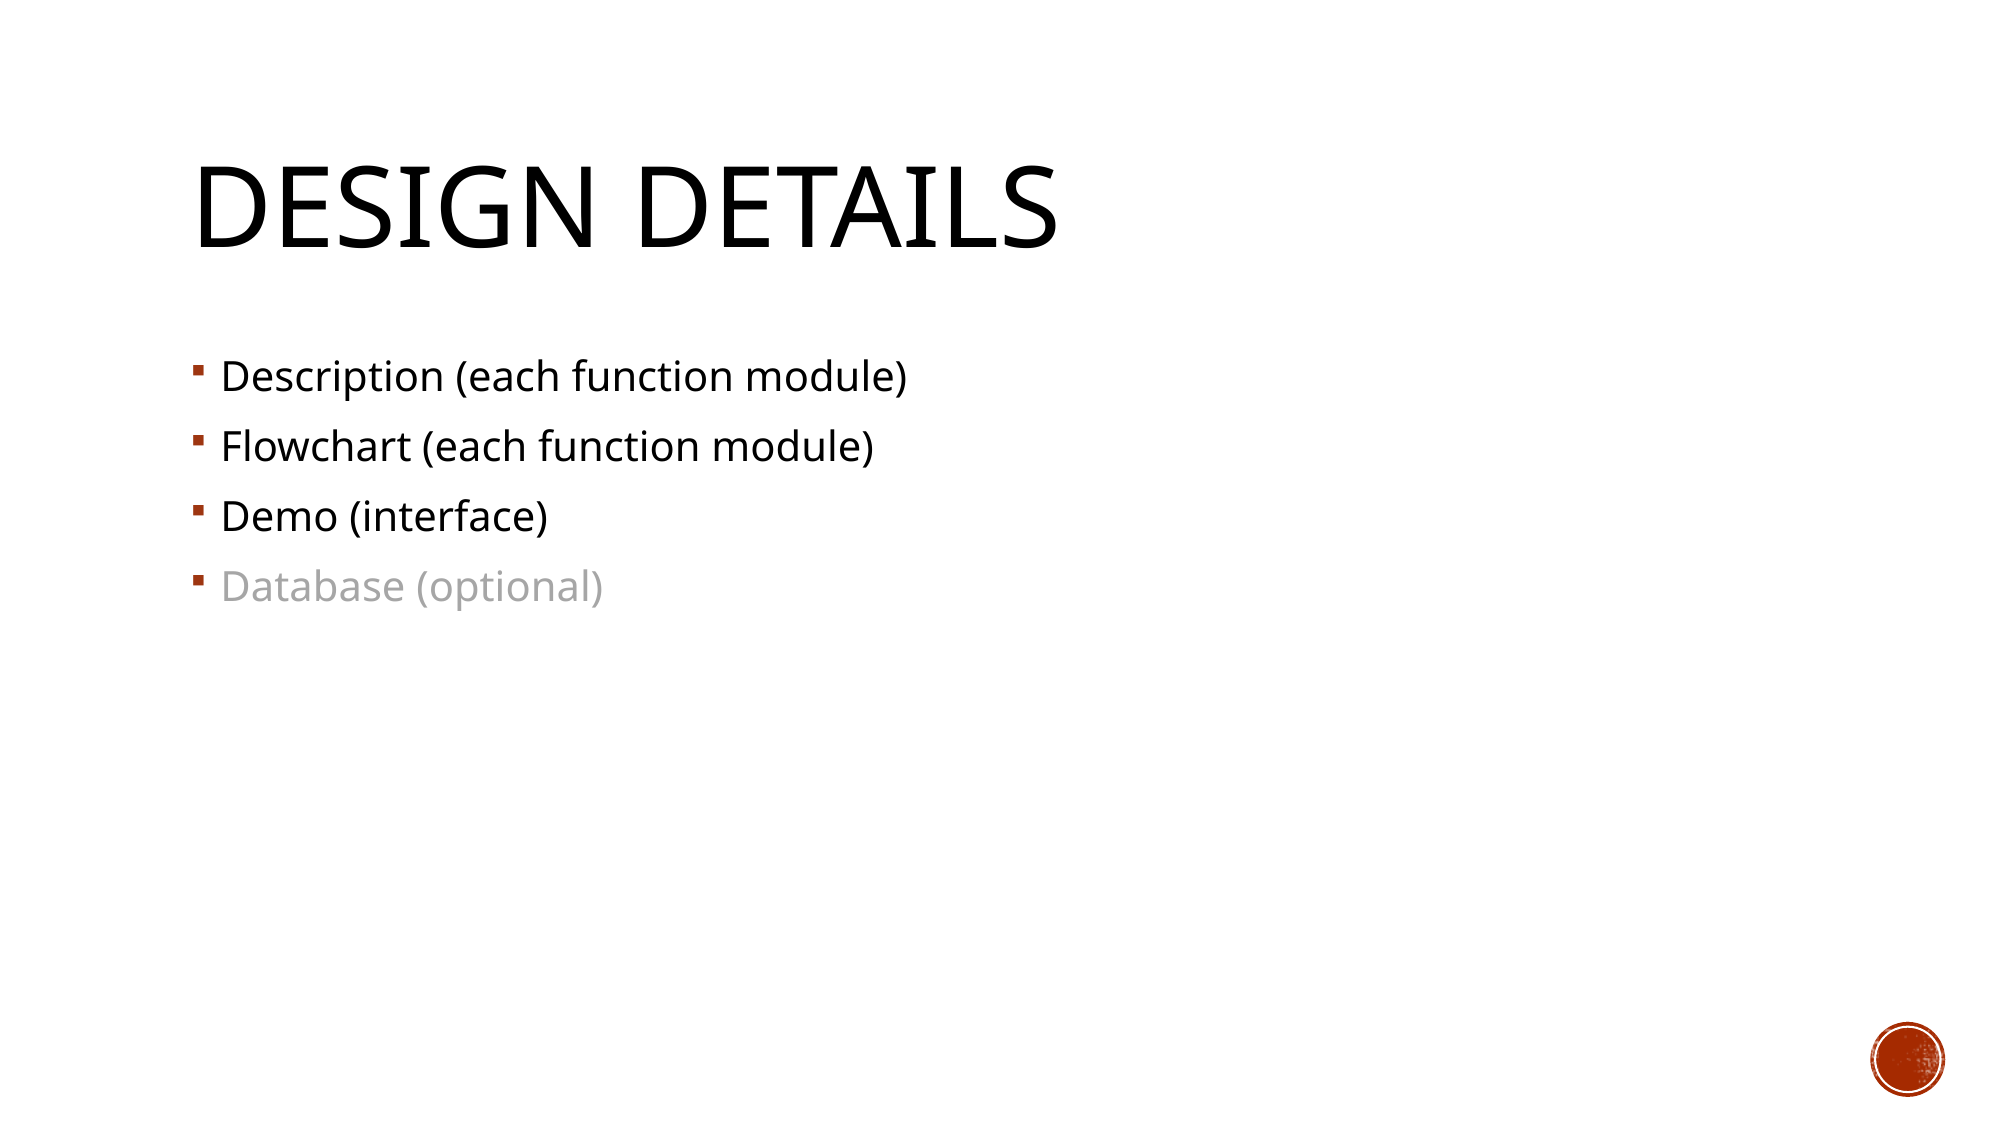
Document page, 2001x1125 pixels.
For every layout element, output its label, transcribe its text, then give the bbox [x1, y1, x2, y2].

list Description (each function module) Flowchart (each function module) Demo (interface) Database (optional) [175, 348, 1826, 1013]
title Design Details [175, 79, 1826, 344]
